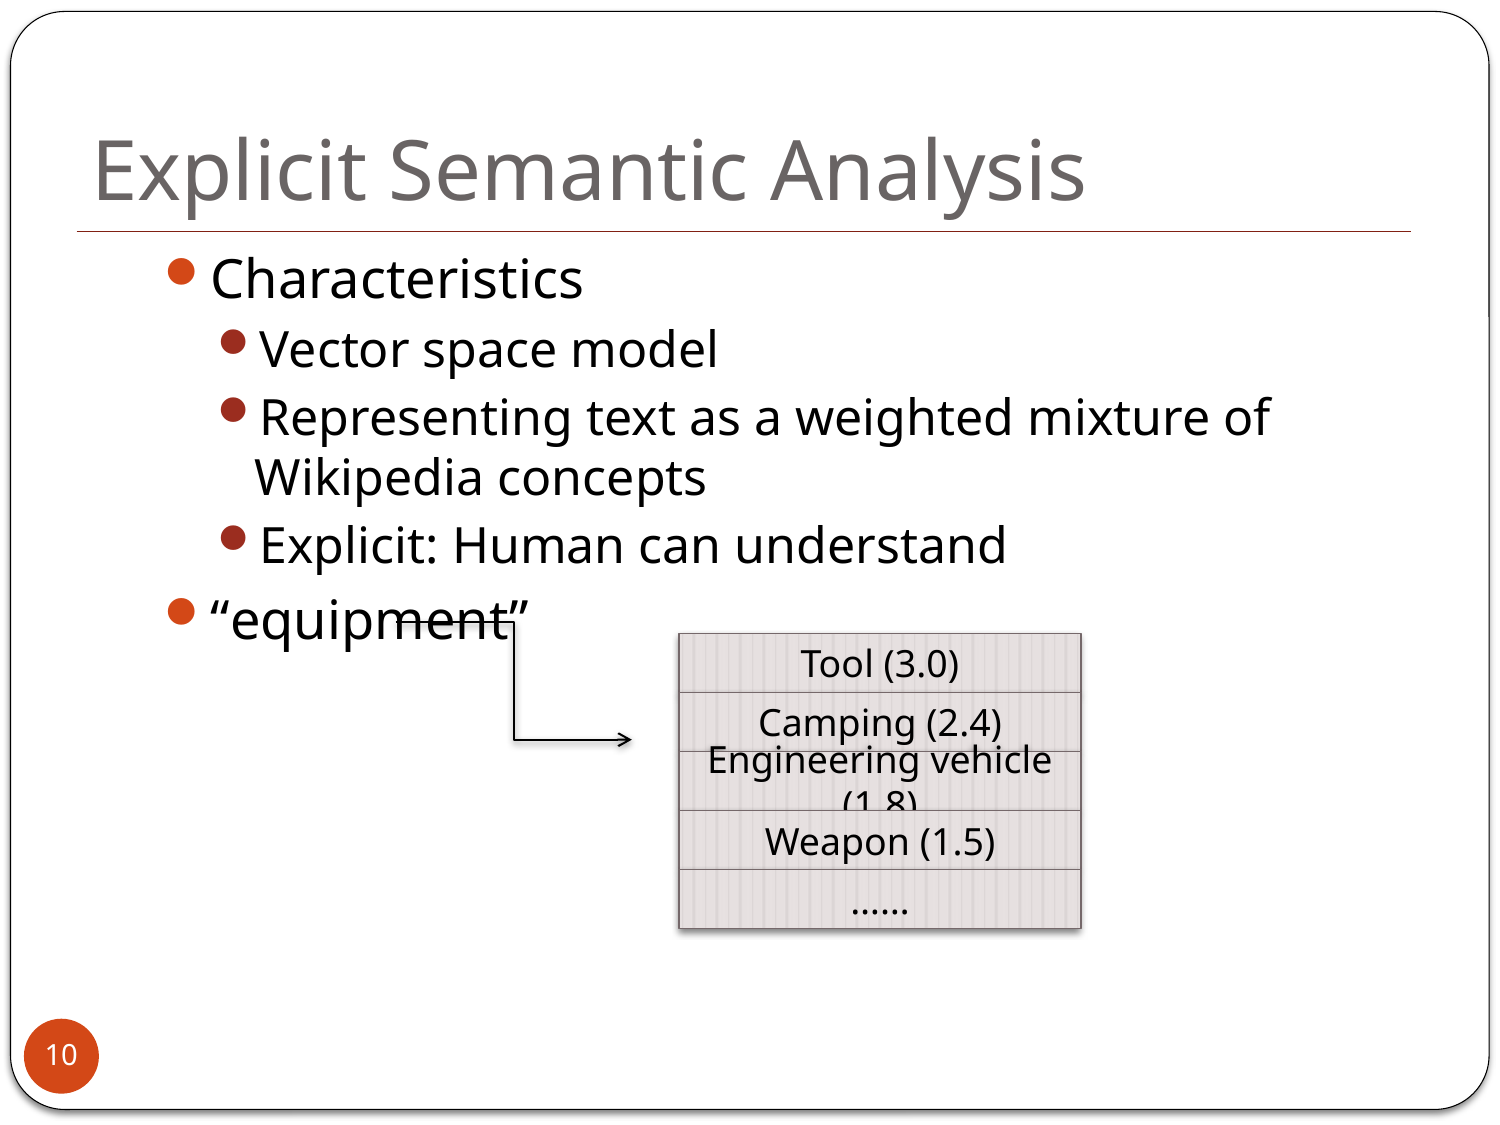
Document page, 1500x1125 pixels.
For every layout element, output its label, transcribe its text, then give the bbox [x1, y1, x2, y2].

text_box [395, 621, 632, 740]
list Characteristics Vector space model Representing text as a weighted mixture of Wikipedia concepts Explicit: Human can understand “equipment” [150, 237, 1425, 988]
title Explicit Semantic Analysis [76, 45, 1425, 233]
slide_number 10 [23, 1018, 99, 1094]
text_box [678, 633, 1082, 929]
